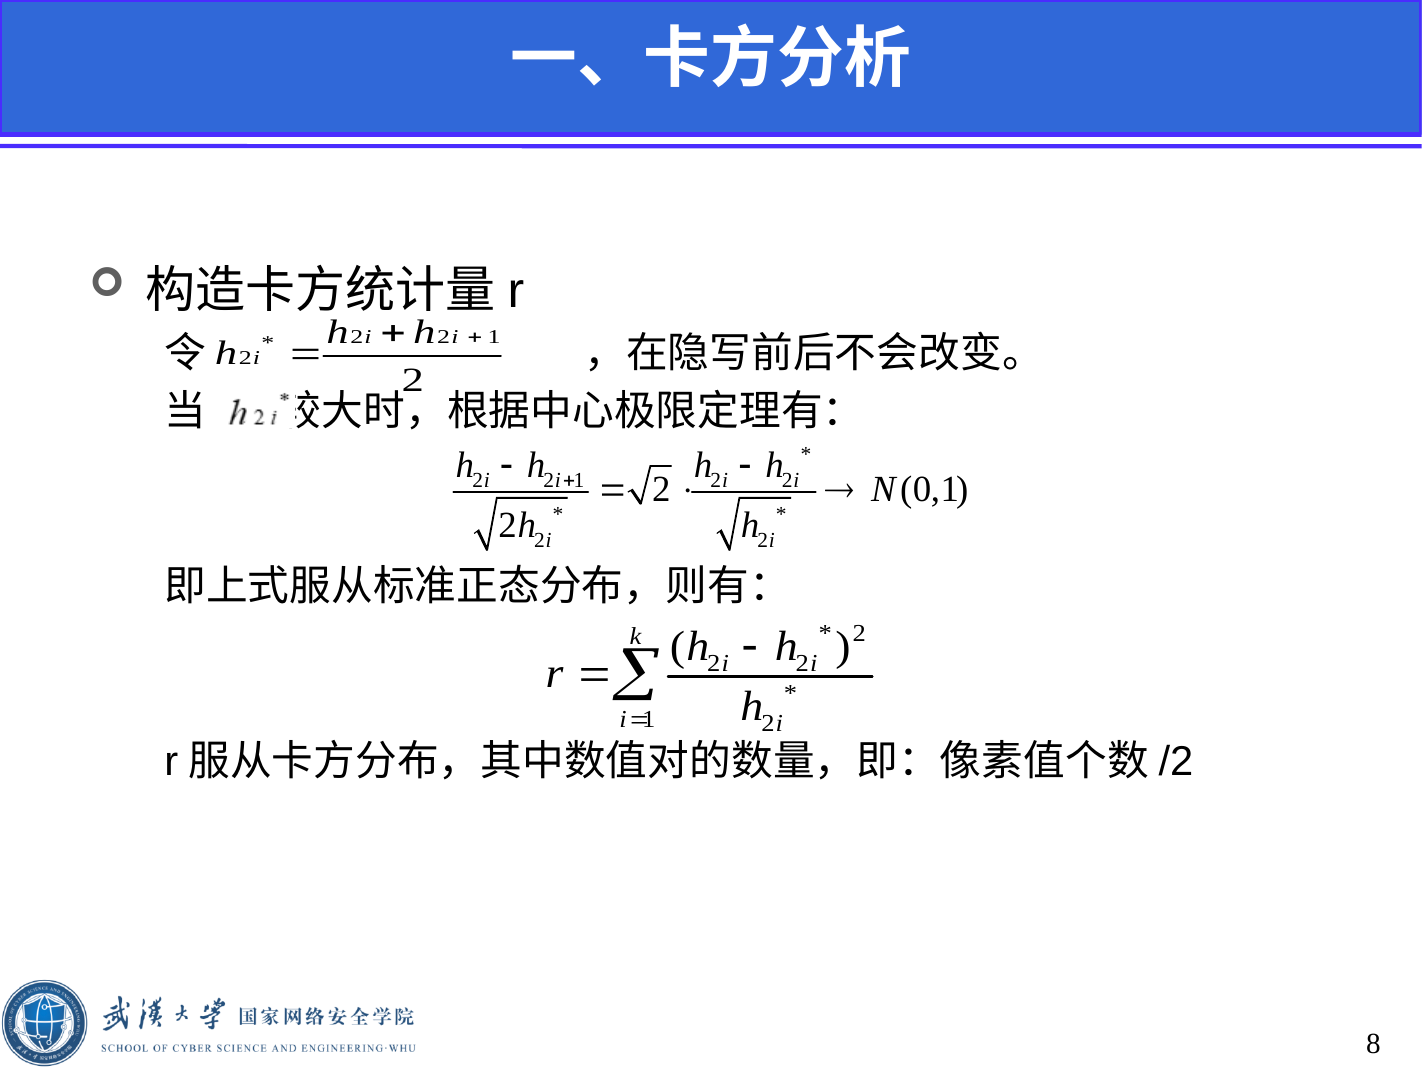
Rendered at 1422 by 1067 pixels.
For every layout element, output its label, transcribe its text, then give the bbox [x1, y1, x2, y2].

picture [226, 390, 296, 429]
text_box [446, 436, 975, 741]
text_box 一、卡方分析 [0, 7, 1422, 130]
picture [0, 978, 418, 1067]
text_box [207, 310, 511, 399]
